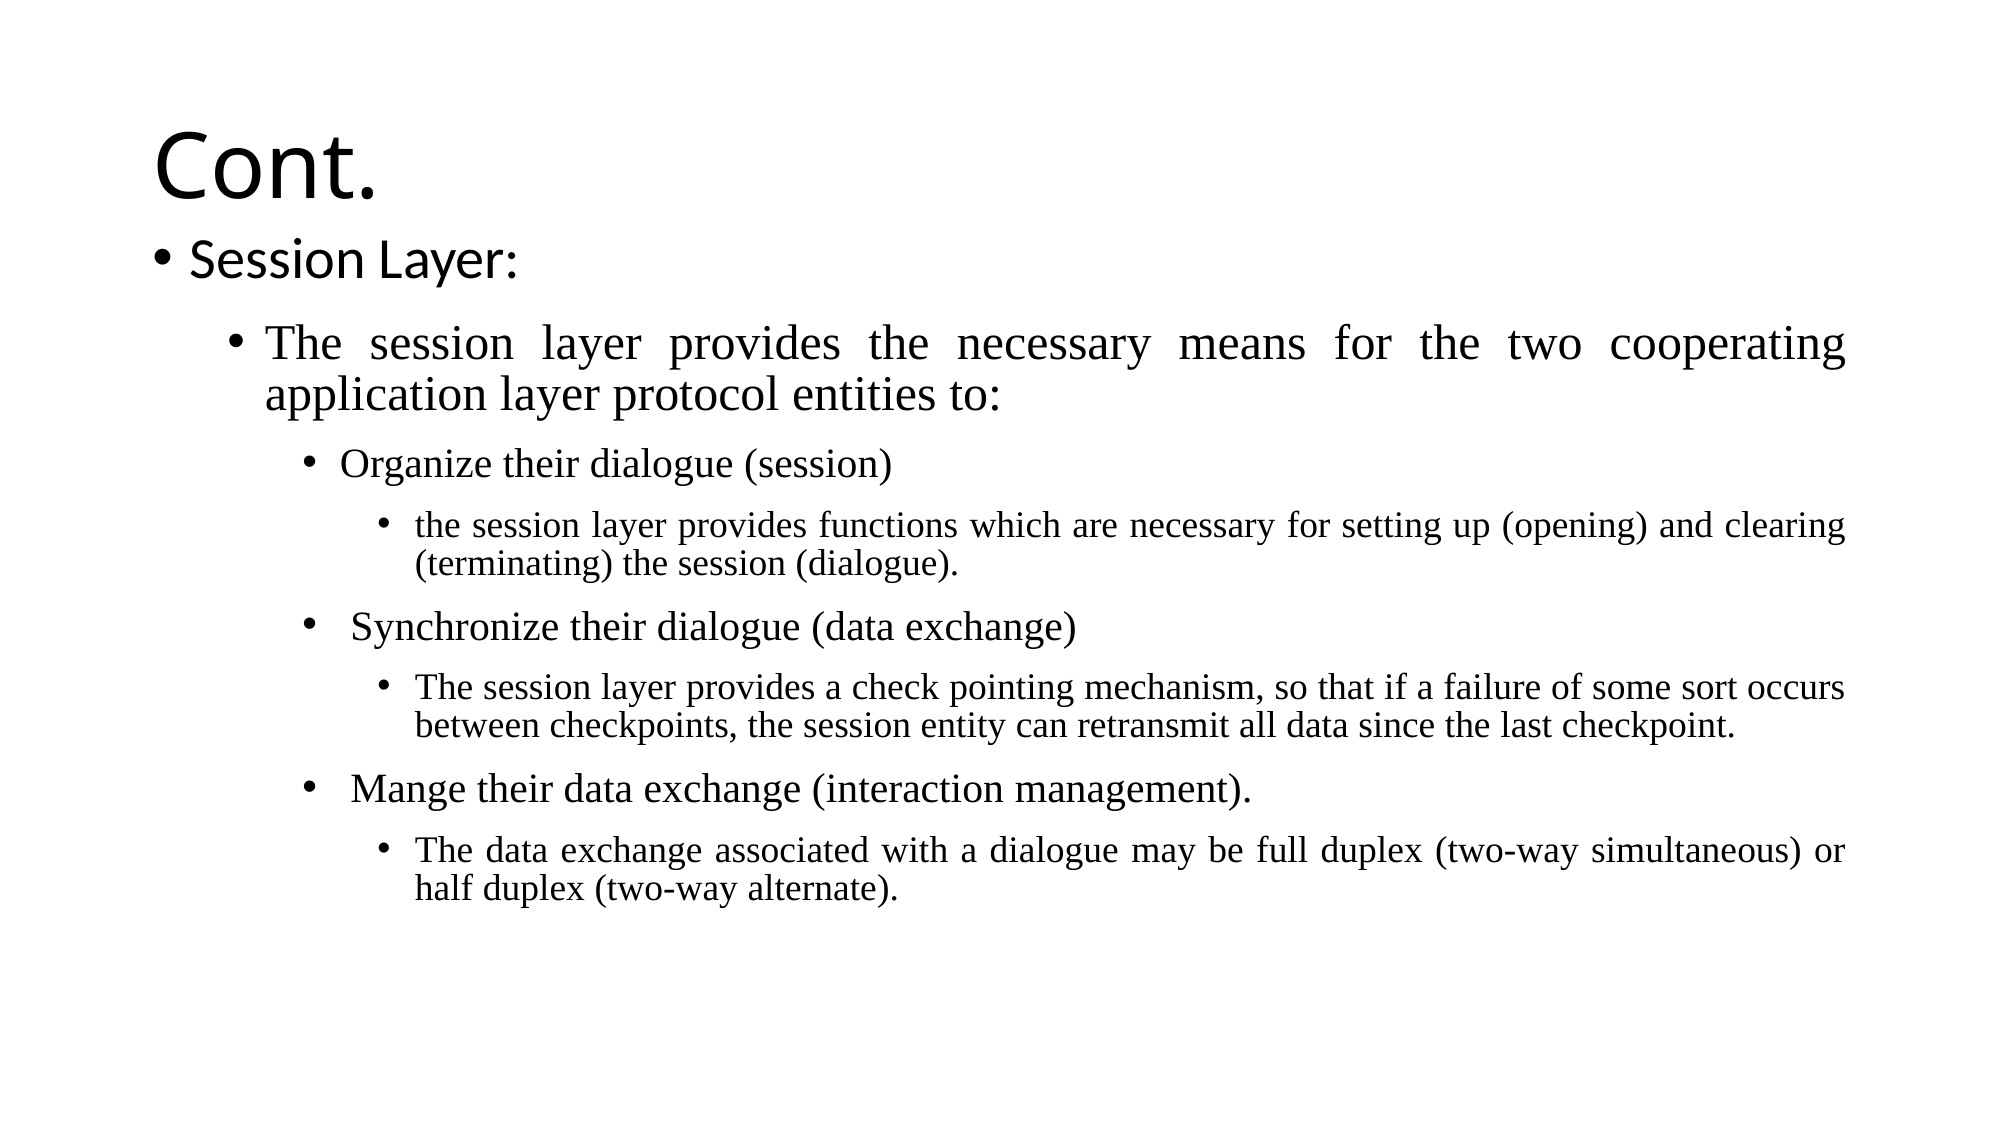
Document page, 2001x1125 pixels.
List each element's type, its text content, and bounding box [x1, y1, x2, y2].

title Cont. [137, 59, 1863, 220]
list Session Layer: The session layer provides the necessary means for the two cooperating application layer protocol entities to: Organize their dialogue (session) the session layer provides functions which are necessary for setting up (opening) and clearing (terminating) the session (dialogue). Synchronize their dialogue (data exchange) The session layer provides a check pointing mechanism, so that if a failure of some sort occurs between checkpoints, the session entity can retransmit all data since the last checkpoint. Mange their data exchange (interaction management). The data exchange associated with a dialogue may be full duplex (two-way simultaneous) or half duplex (two-way alternate). [137, 220, 1863, 1014]
